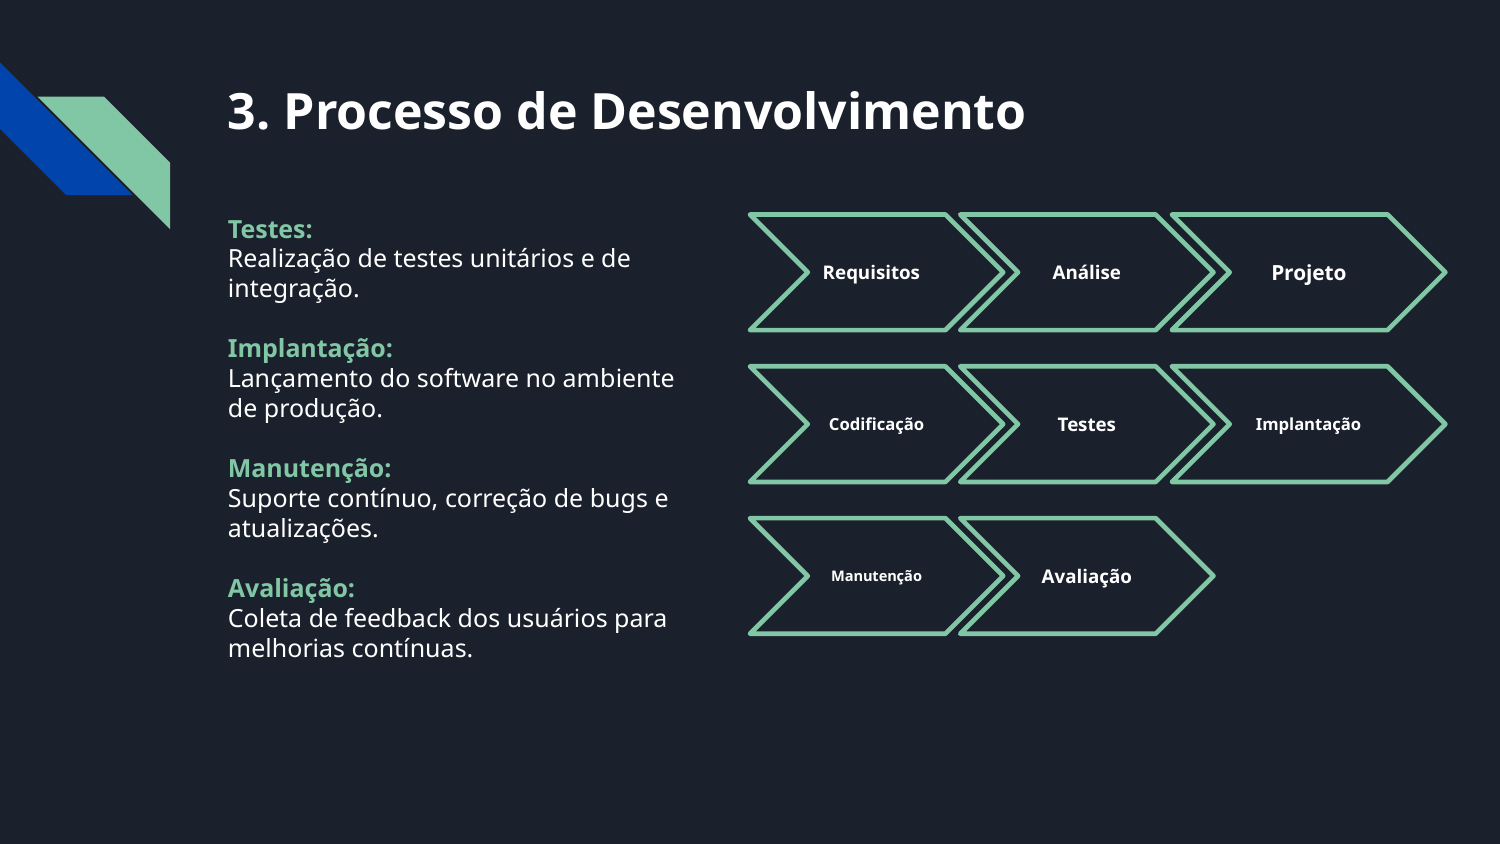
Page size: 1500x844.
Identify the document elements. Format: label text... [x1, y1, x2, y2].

text_box Requisitos [749, 214, 1004, 331]
text_box Manutenção [749, 518, 1004, 634]
text_box Testes [960, 366, 1214, 482]
text_box Análise [960, 214, 1214, 331]
text_box Implantação [1171, 366, 1446, 482]
title 3. Processo de Desenvolvimento [212, 64, 1368, 215]
text_box Projeto [1171, 214, 1446, 331]
text_box Avaliação [960, 518, 1214, 634]
text_box Codificação [749, 366, 1004, 482]
text_box Testes: Realização de testes unitários e de integração. Implantação: Lançamento do software no ambiente de produção. Manutenção: Suporte contínuo, correção de bugs e atualizações. Avaliação: Coleta de feedback dos usuários para melhorias contínuas. [212, 198, 697, 676]
